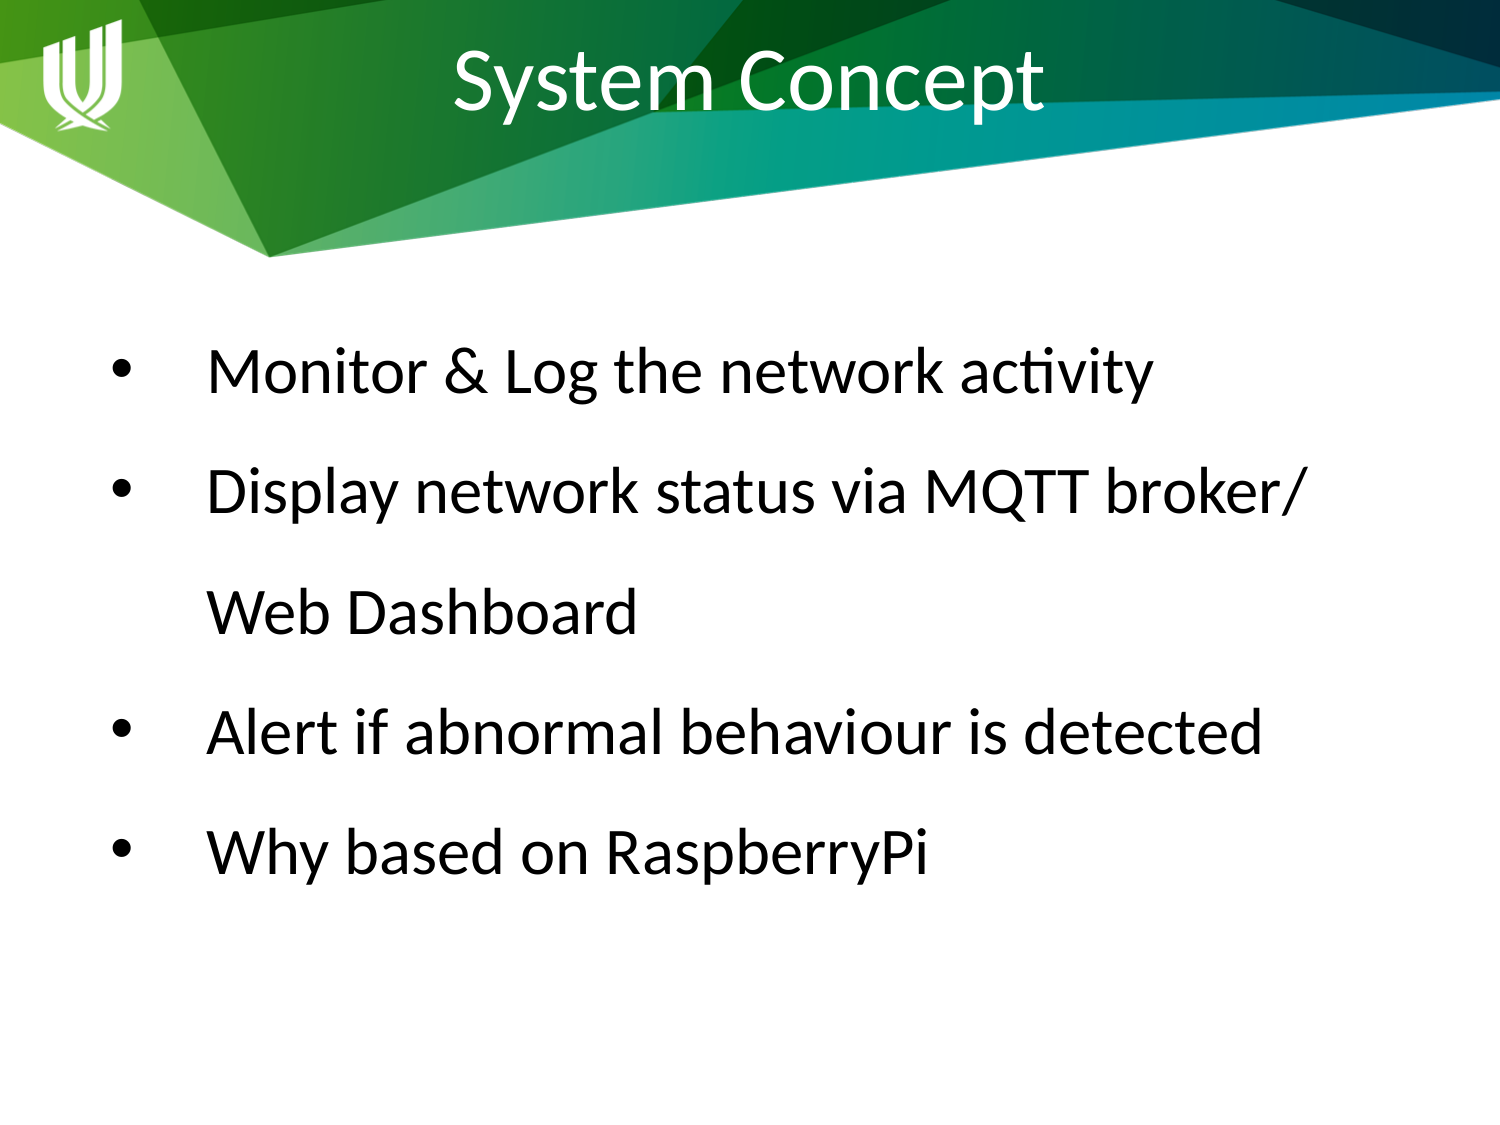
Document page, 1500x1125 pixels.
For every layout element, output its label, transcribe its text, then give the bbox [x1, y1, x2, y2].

title System Concept [75, 4, 1425, 144]
text_box Monitor & Log the network activity Display network status via MQTT broker/ Web Dashboard Alert if abnormal behaviour is detected Why based on RaspberryPi [95, 199, 1412, 1121]
picture [0, 0, 1500, 273]
